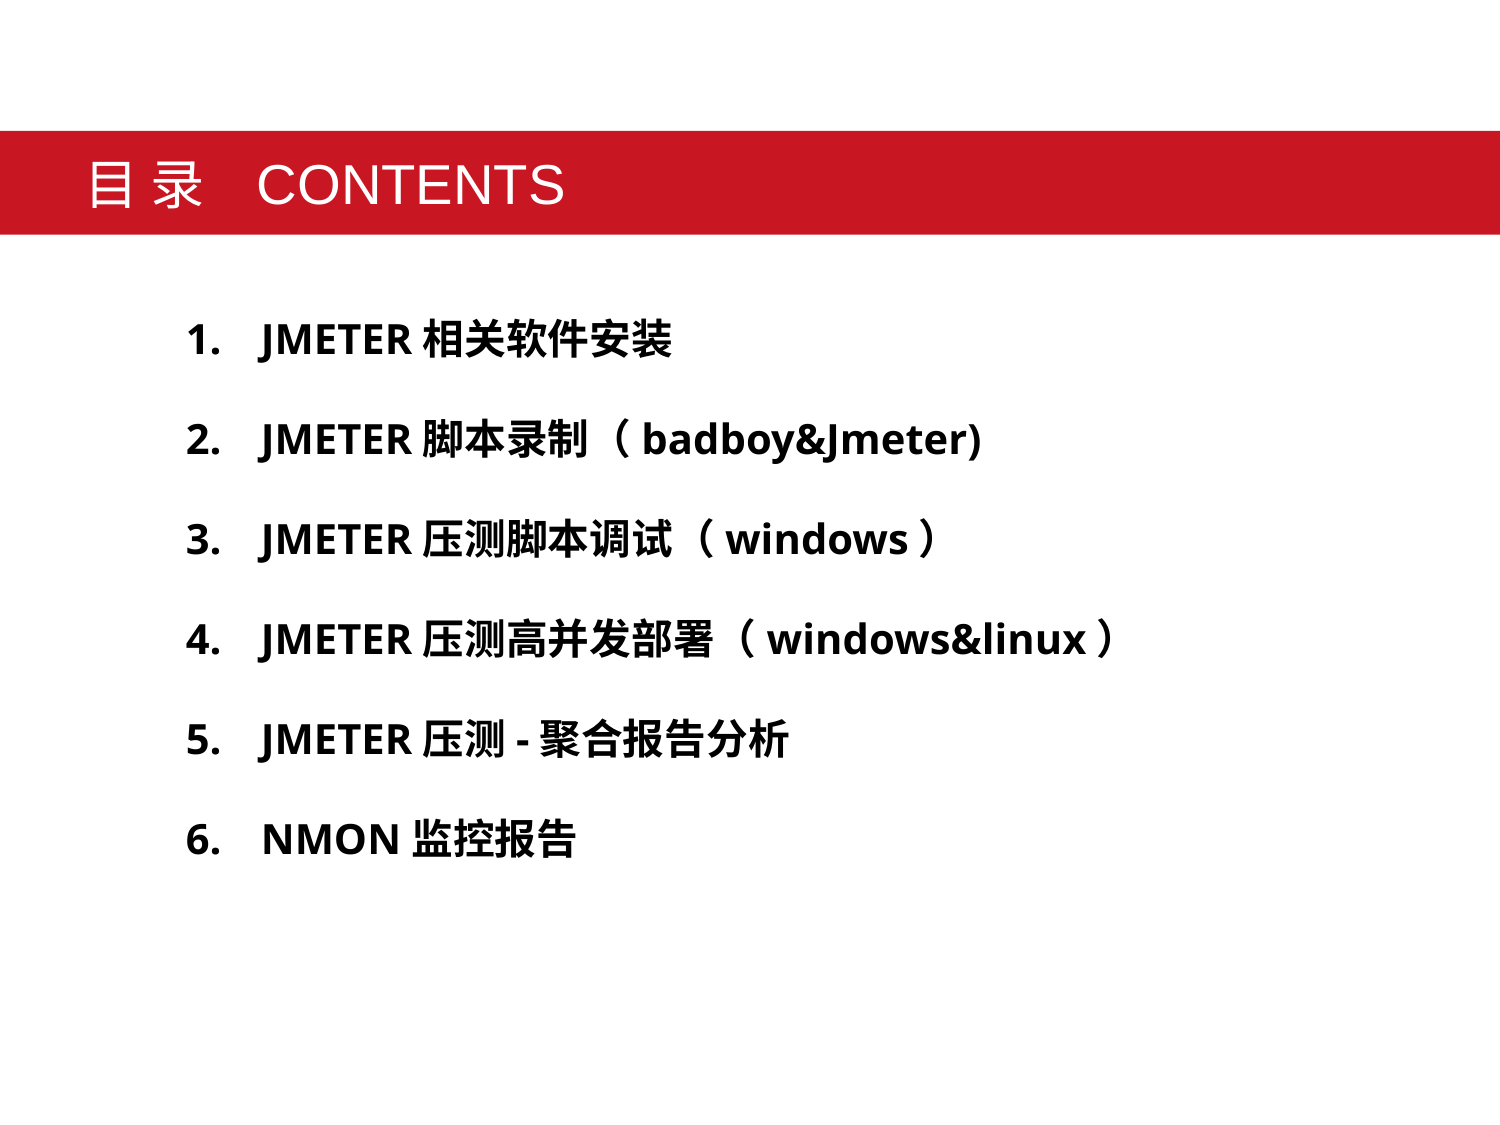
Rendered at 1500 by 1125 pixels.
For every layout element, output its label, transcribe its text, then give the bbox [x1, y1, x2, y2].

text_box JMETER相关软件安装 JMETER脚本录制（badboy&Jmeter) JMETER压测脚本调试（windows） JMETER压测高并发部署（windows&linux） JMETER压测-聚合报告分析 NMON监控报告 [171, 255, 1317, 871]
